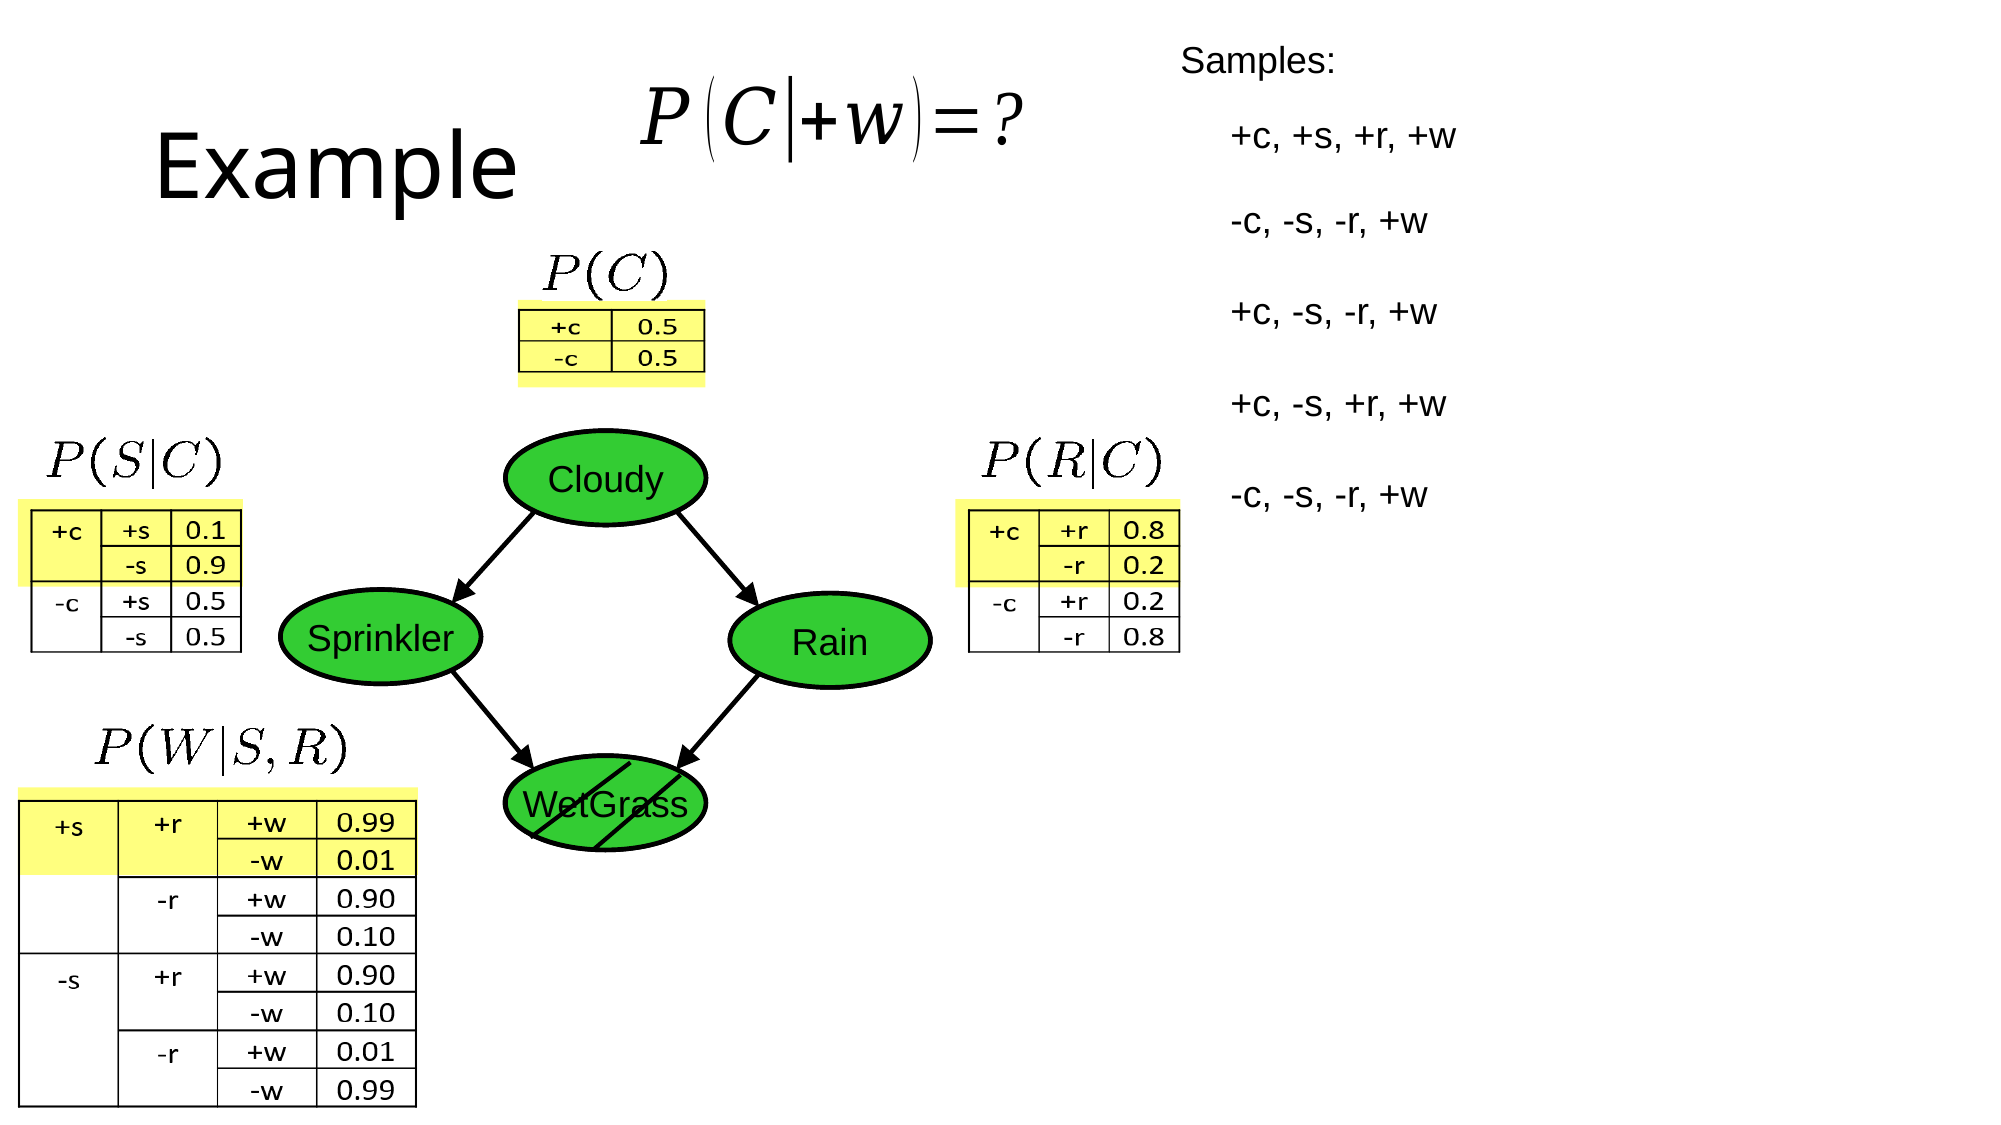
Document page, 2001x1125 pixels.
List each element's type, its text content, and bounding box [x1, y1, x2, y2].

text_box +c, -s, -r, +w [1215, 279, 1541, 340]
text_box Cloudy [505, 430, 706, 525]
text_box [451, 672, 535, 768]
text_box [517, 299, 706, 303]
text_box +c, +s, +r, +w [1215, 104, 1541, 164]
text_box [17, 787, 418, 792]
picture [967, 502, 1181, 670]
picture [92, 724, 348, 778]
text_box [17, 499, 243, 587]
title Example [137, 59, 1863, 278]
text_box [451, 513, 535, 601]
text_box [675, 676, 760, 768]
picture [46, 437, 221, 491]
text_box [955, 499, 1181, 588]
text_box Samples: [1165, 29, 1454, 89]
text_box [676, 513, 760, 605]
text_box +c, -s, +r, +w [1215, 371, 1541, 432]
picture [981, 437, 1161, 491]
picture [542, 249, 667, 301]
picture [30, 502, 243, 670]
text_box -c, -s, -r, +w [1215, 462, 1541, 523]
picture [17, 792, 418, 1125]
text_box WetGrass [505, 755, 706, 850]
picture [517, 303, 706, 387]
text_box -c, -s, -r, +w [1215, 189, 1541, 249]
text_box Sprinkler [280, 589, 481, 684]
text_box Rain [729, 593, 931, 688]
